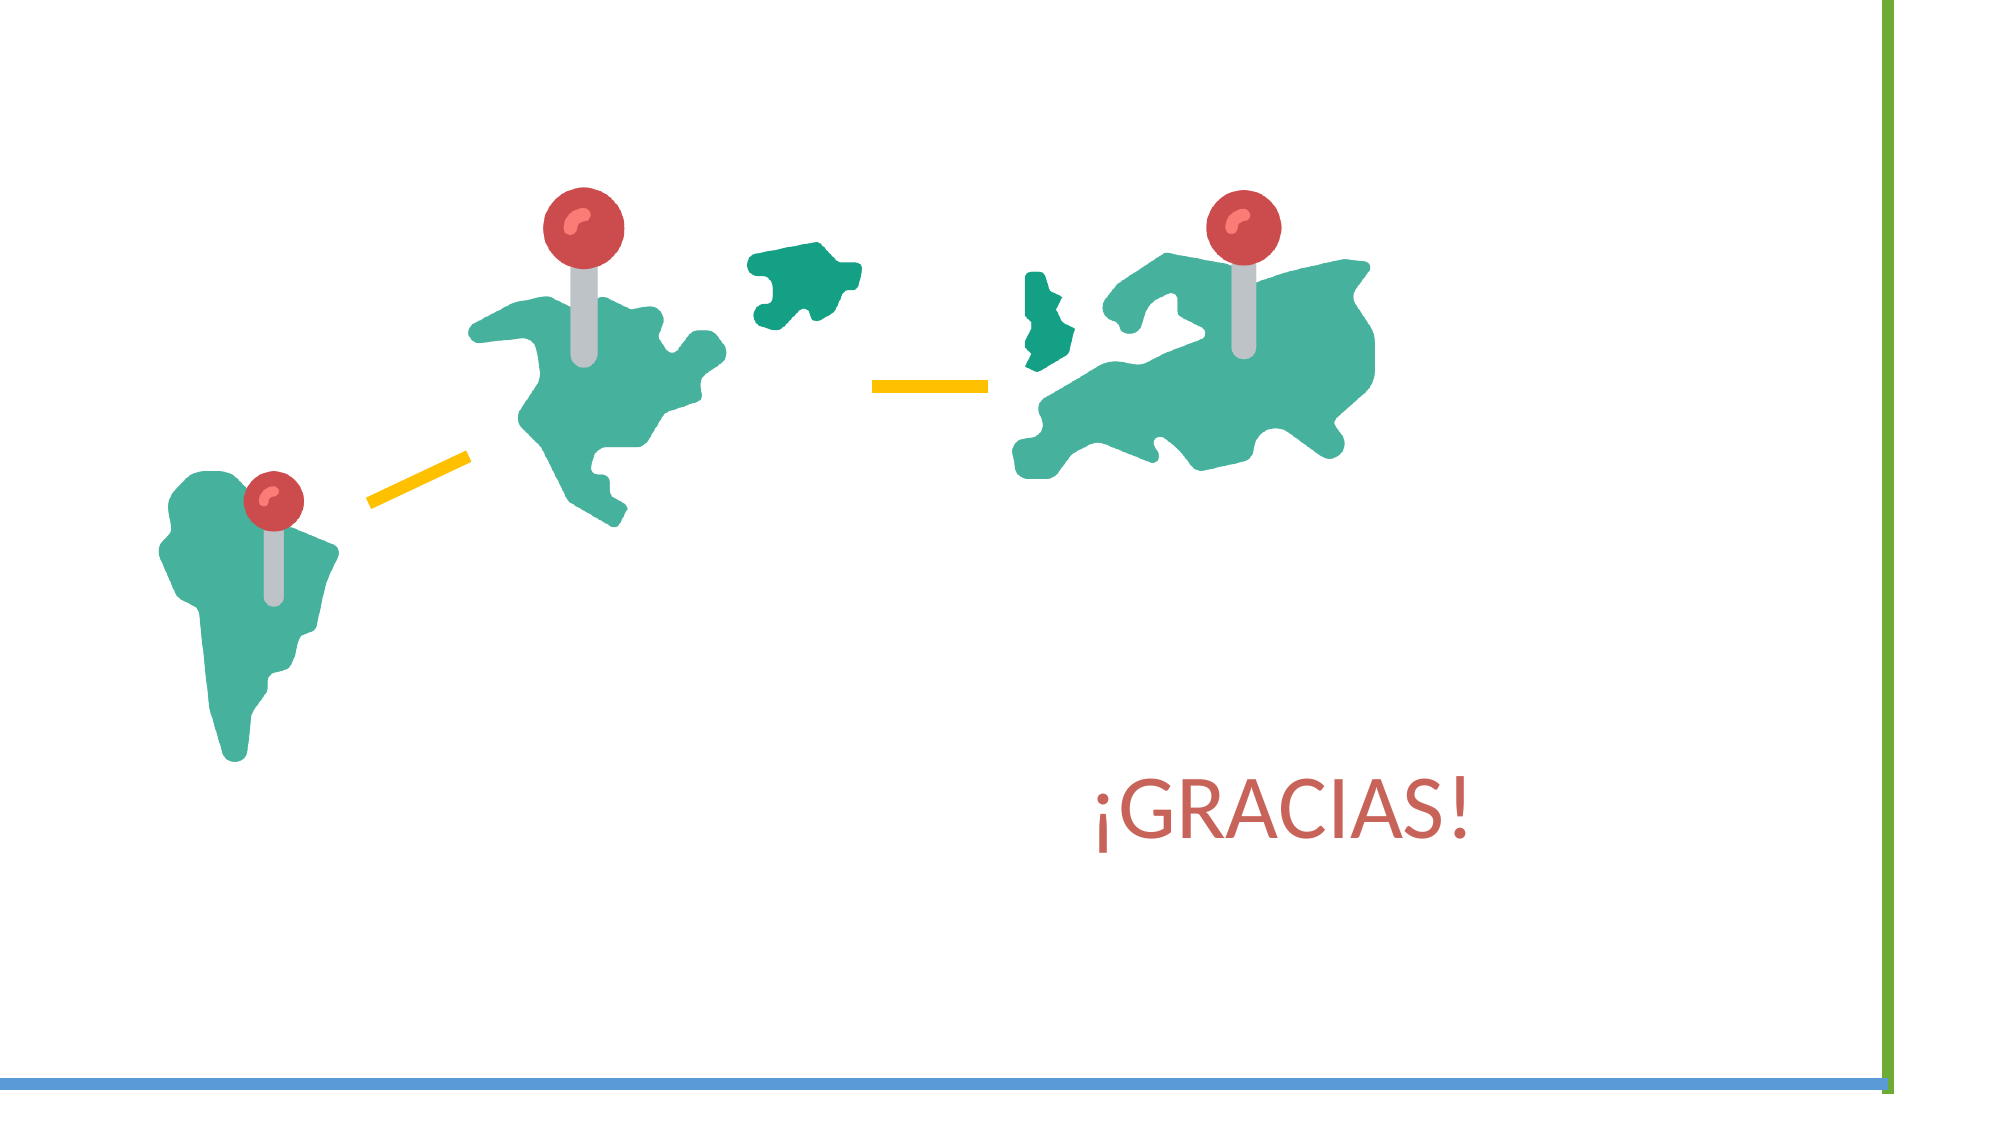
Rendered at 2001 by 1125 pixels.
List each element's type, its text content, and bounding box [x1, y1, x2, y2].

picture [468, 160, 862, 554]
text_box ¡GRACIAS! [1046, 739, 1518, 865]
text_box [368, 456, 469, 504]
picture [1012, 152, 1376, 516]
picture [103, 471, 394, 762]
